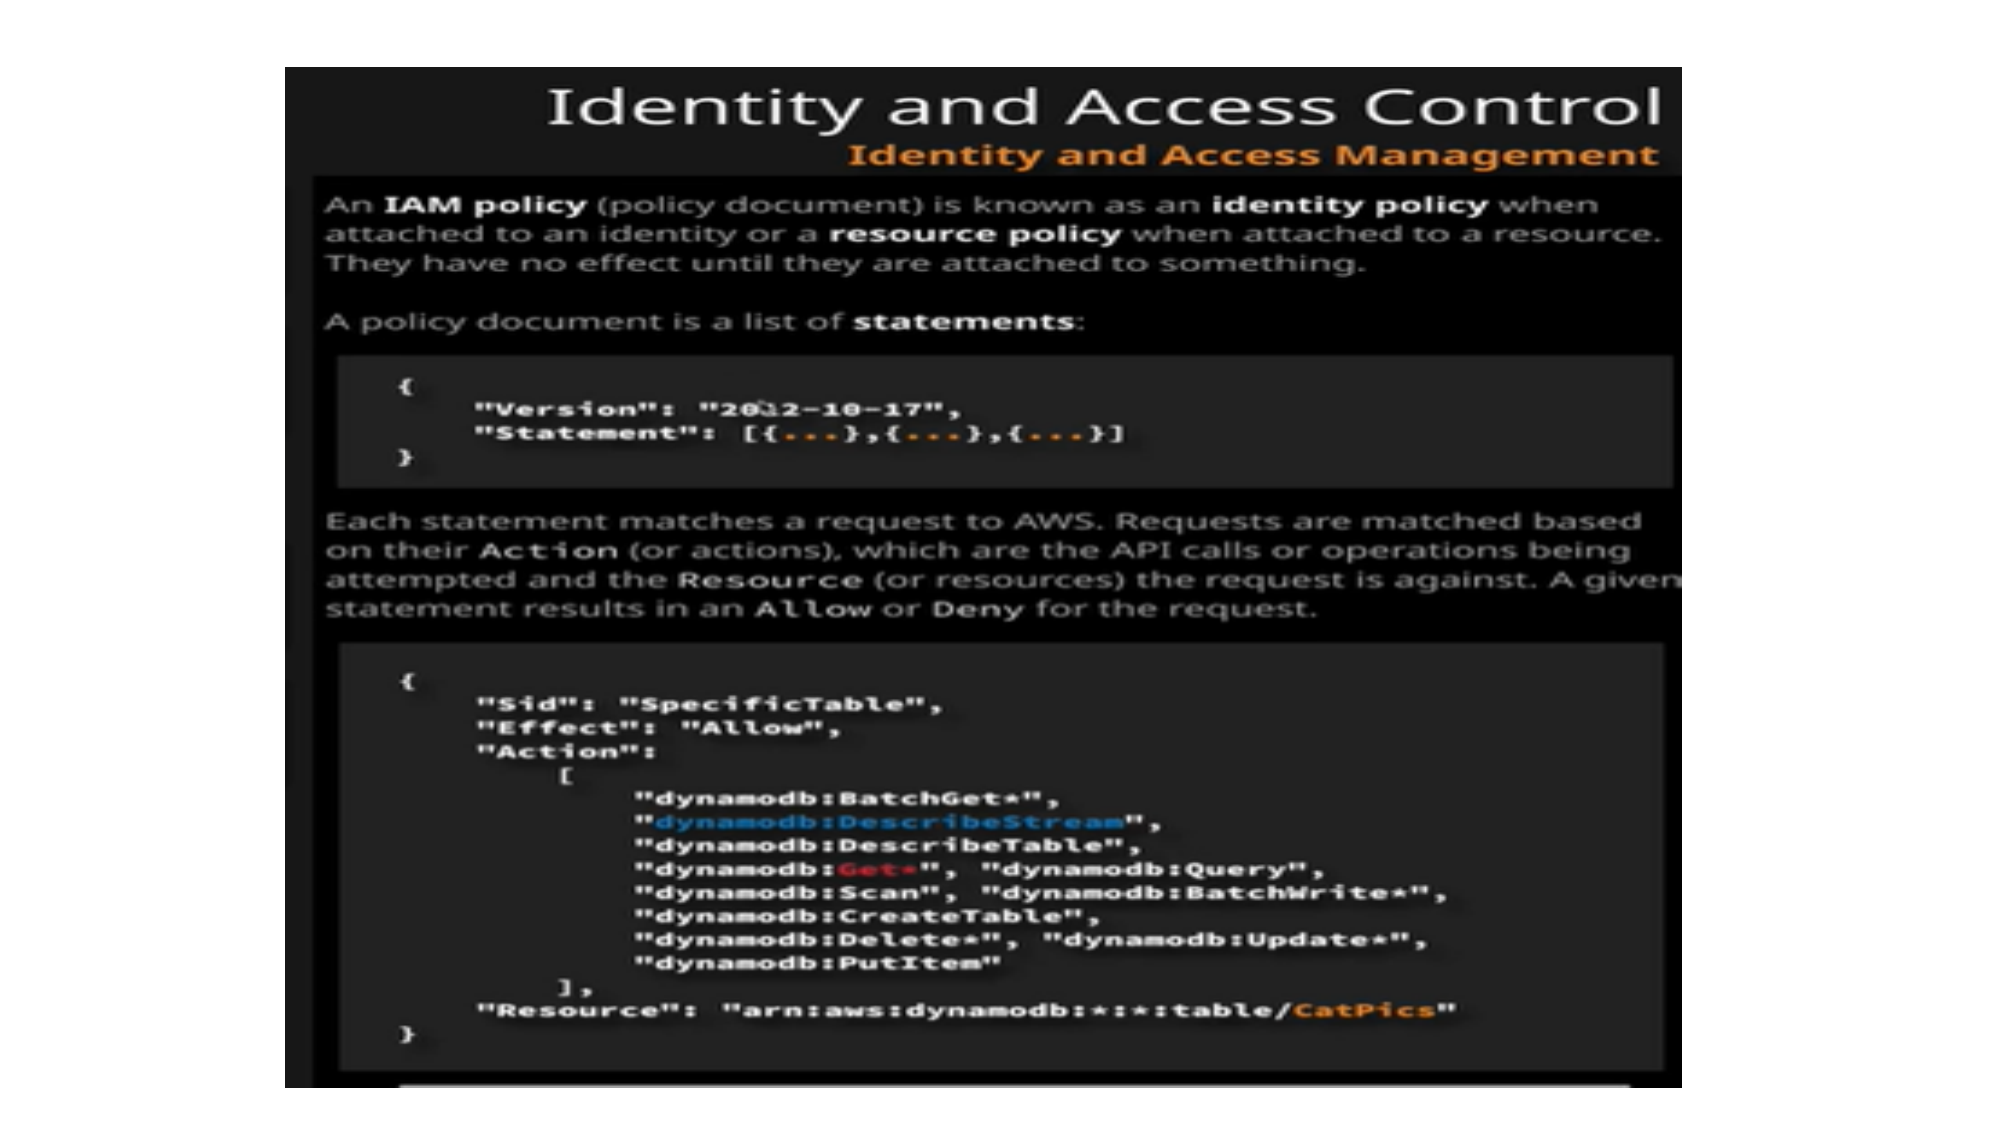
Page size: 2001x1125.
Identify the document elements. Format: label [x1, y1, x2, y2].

picture [284, 66, 1682, 1088]
